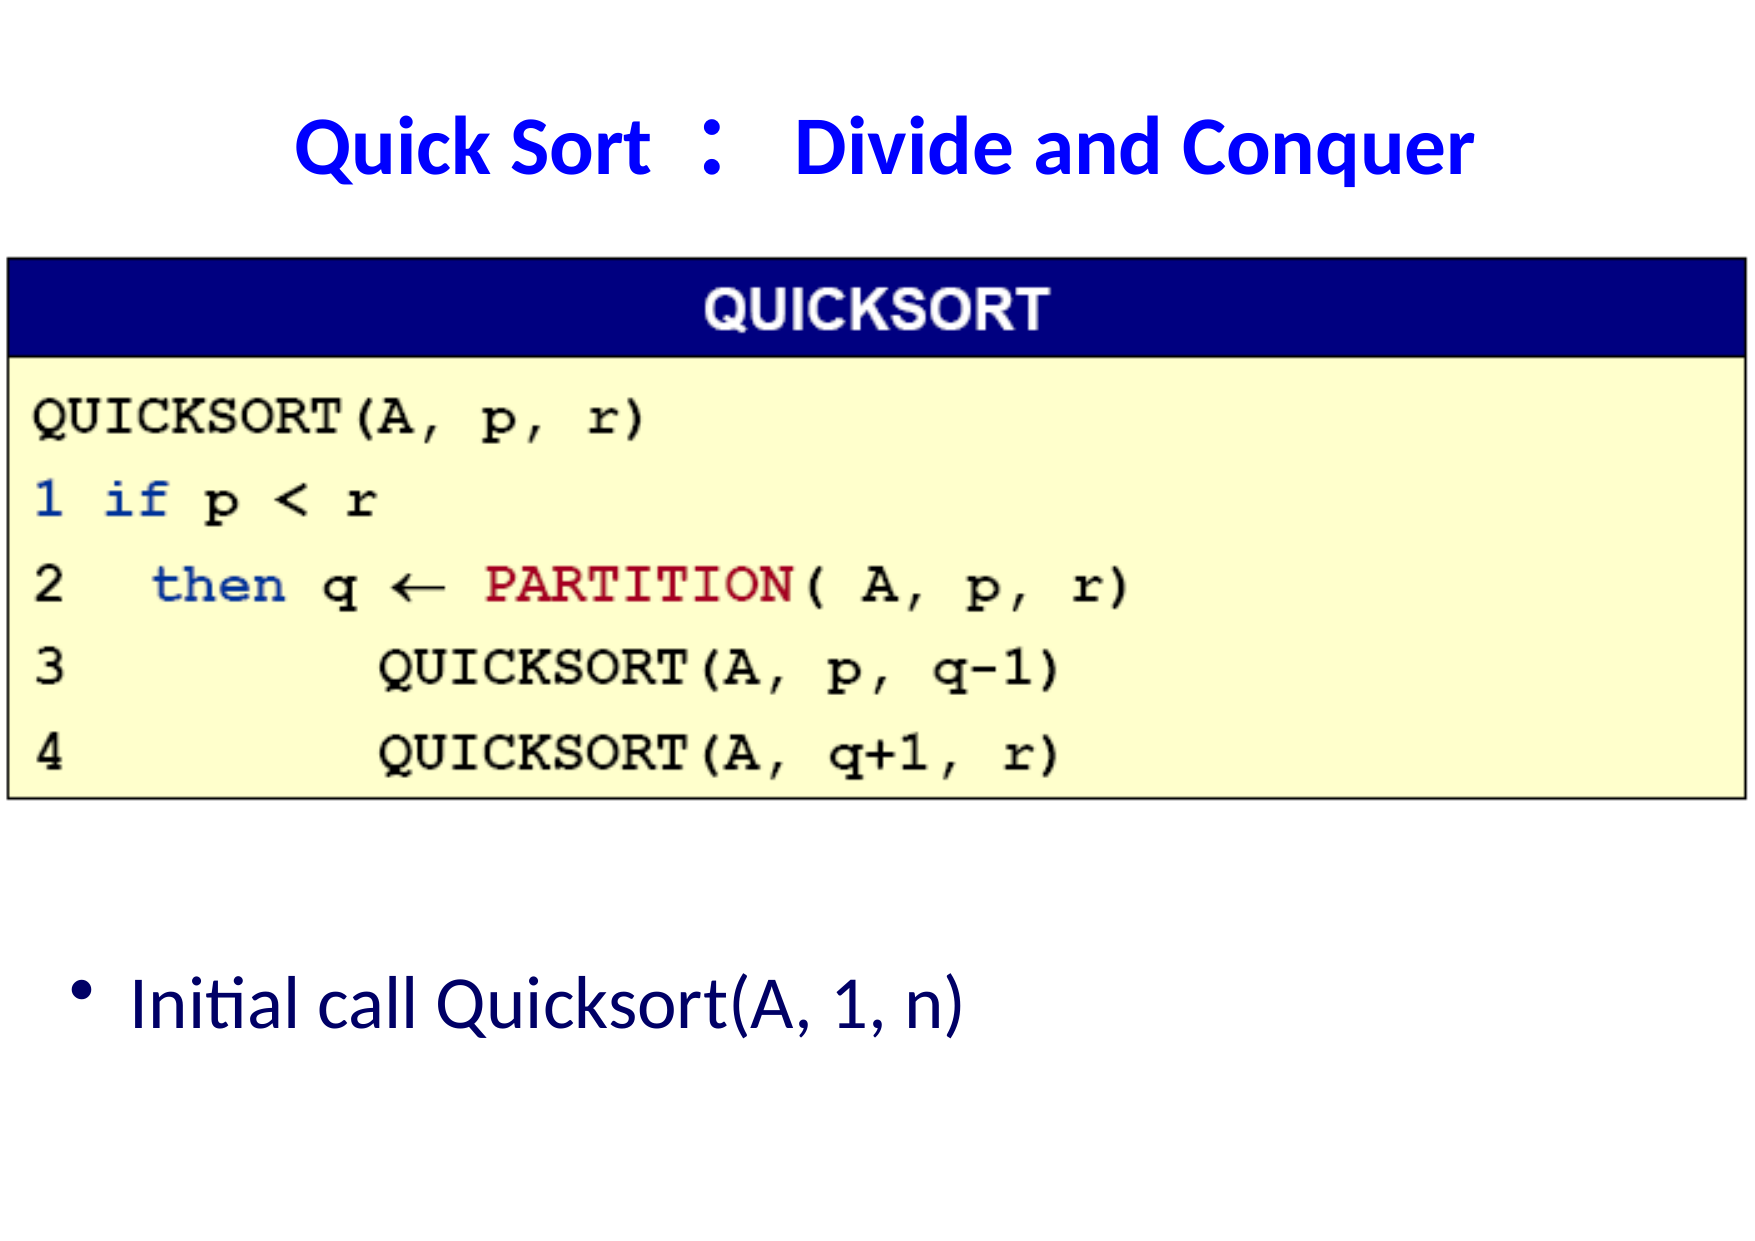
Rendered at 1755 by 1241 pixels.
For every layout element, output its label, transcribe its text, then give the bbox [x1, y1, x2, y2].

picture [0, 247, 1755, 809]
text_box Initial call Quicksort(A, 1, n) [52, 945, 1646, 1053]
text_box Quick Sort ：Divide and Conquer [277, 82, 1638, 200]
